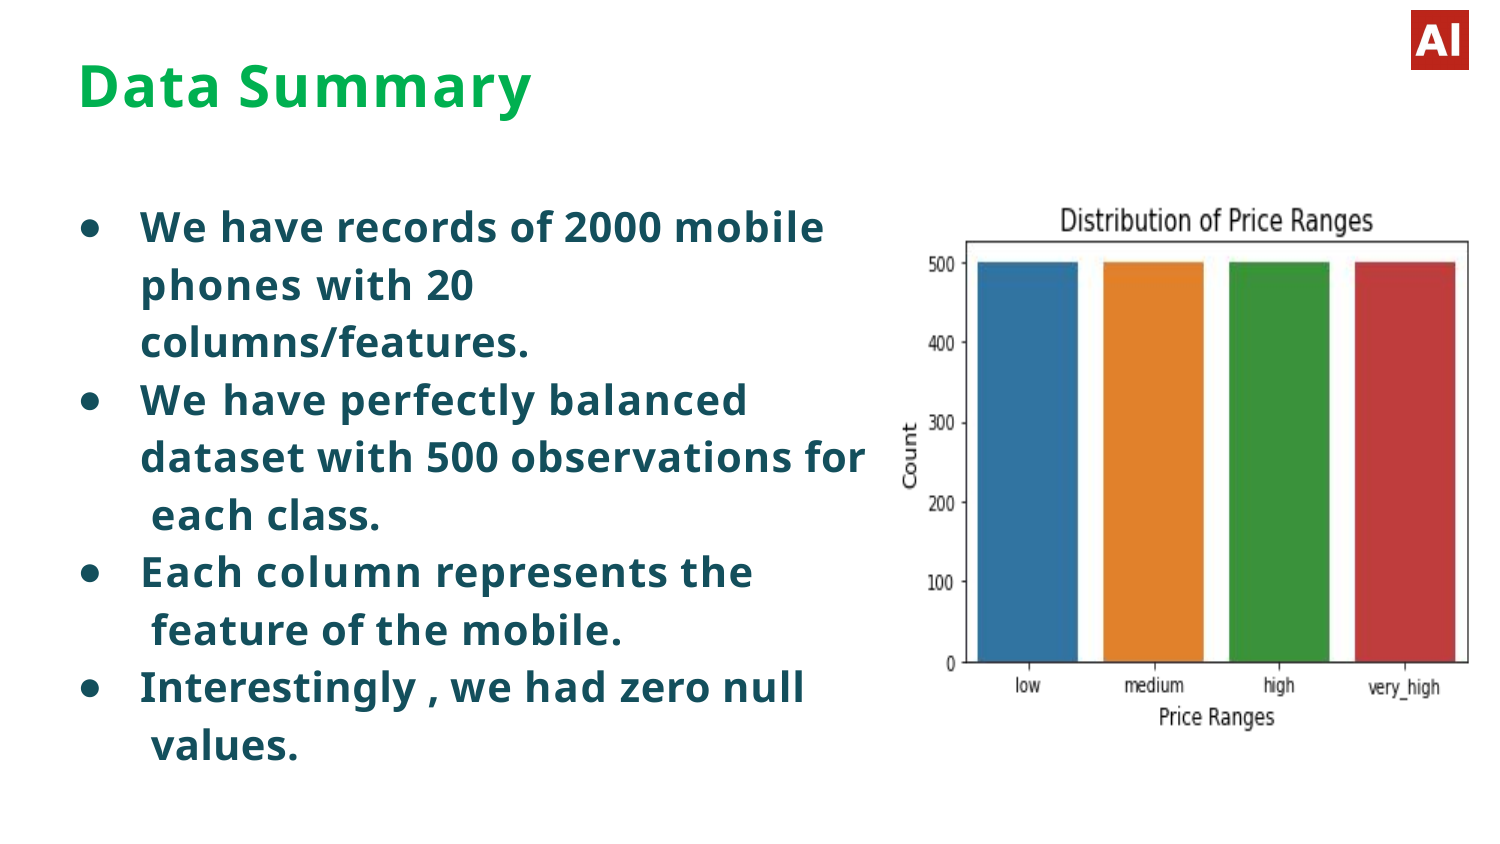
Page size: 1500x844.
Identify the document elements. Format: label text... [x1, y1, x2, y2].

picture [1411, 10, 1469, 70]
title Data Summary [75, 46, 539, 190]
picture [890, 195, 1478, 744]
text_box We have records of 2000 mobile phones with 20 columns/features. We have perfectly balanced dataset with 500 observations for each class. Each column represents the feature of the mobile. Interestingly , we had zero null values. [75, 191, 878, 769]
